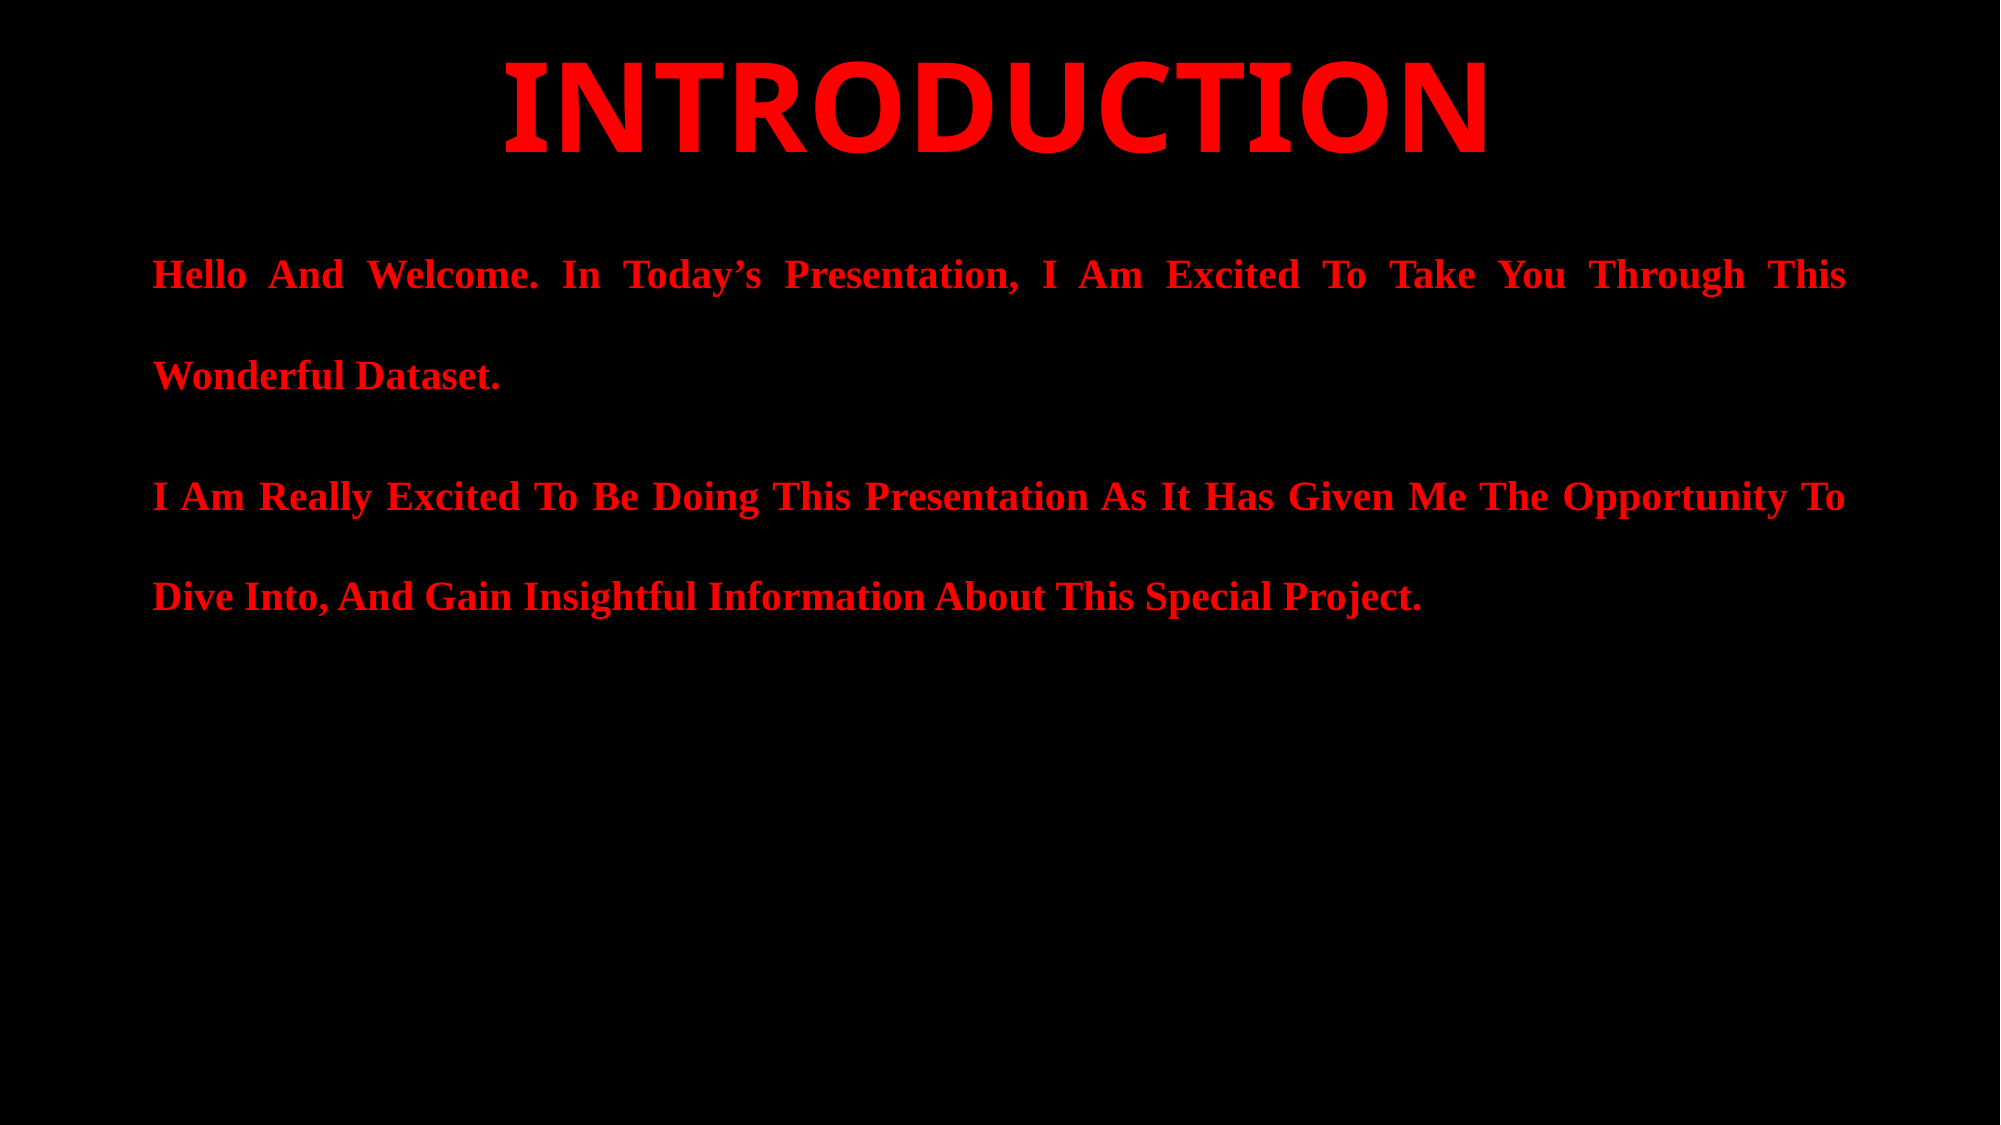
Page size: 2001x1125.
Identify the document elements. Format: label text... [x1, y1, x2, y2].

title INTRODUCTION [137, 3, 1863, 189]
list Hello And Welcome. In Today’s Presentation, I Am Excited To Take You Through This Wonderful Dataset. I Am Really Excited To Be Doing This Presentation As It Has Given Me The Opportunity To Dive Into, And Gain Insightful Information About This Special Project. [137, 189, 1863, 904]
